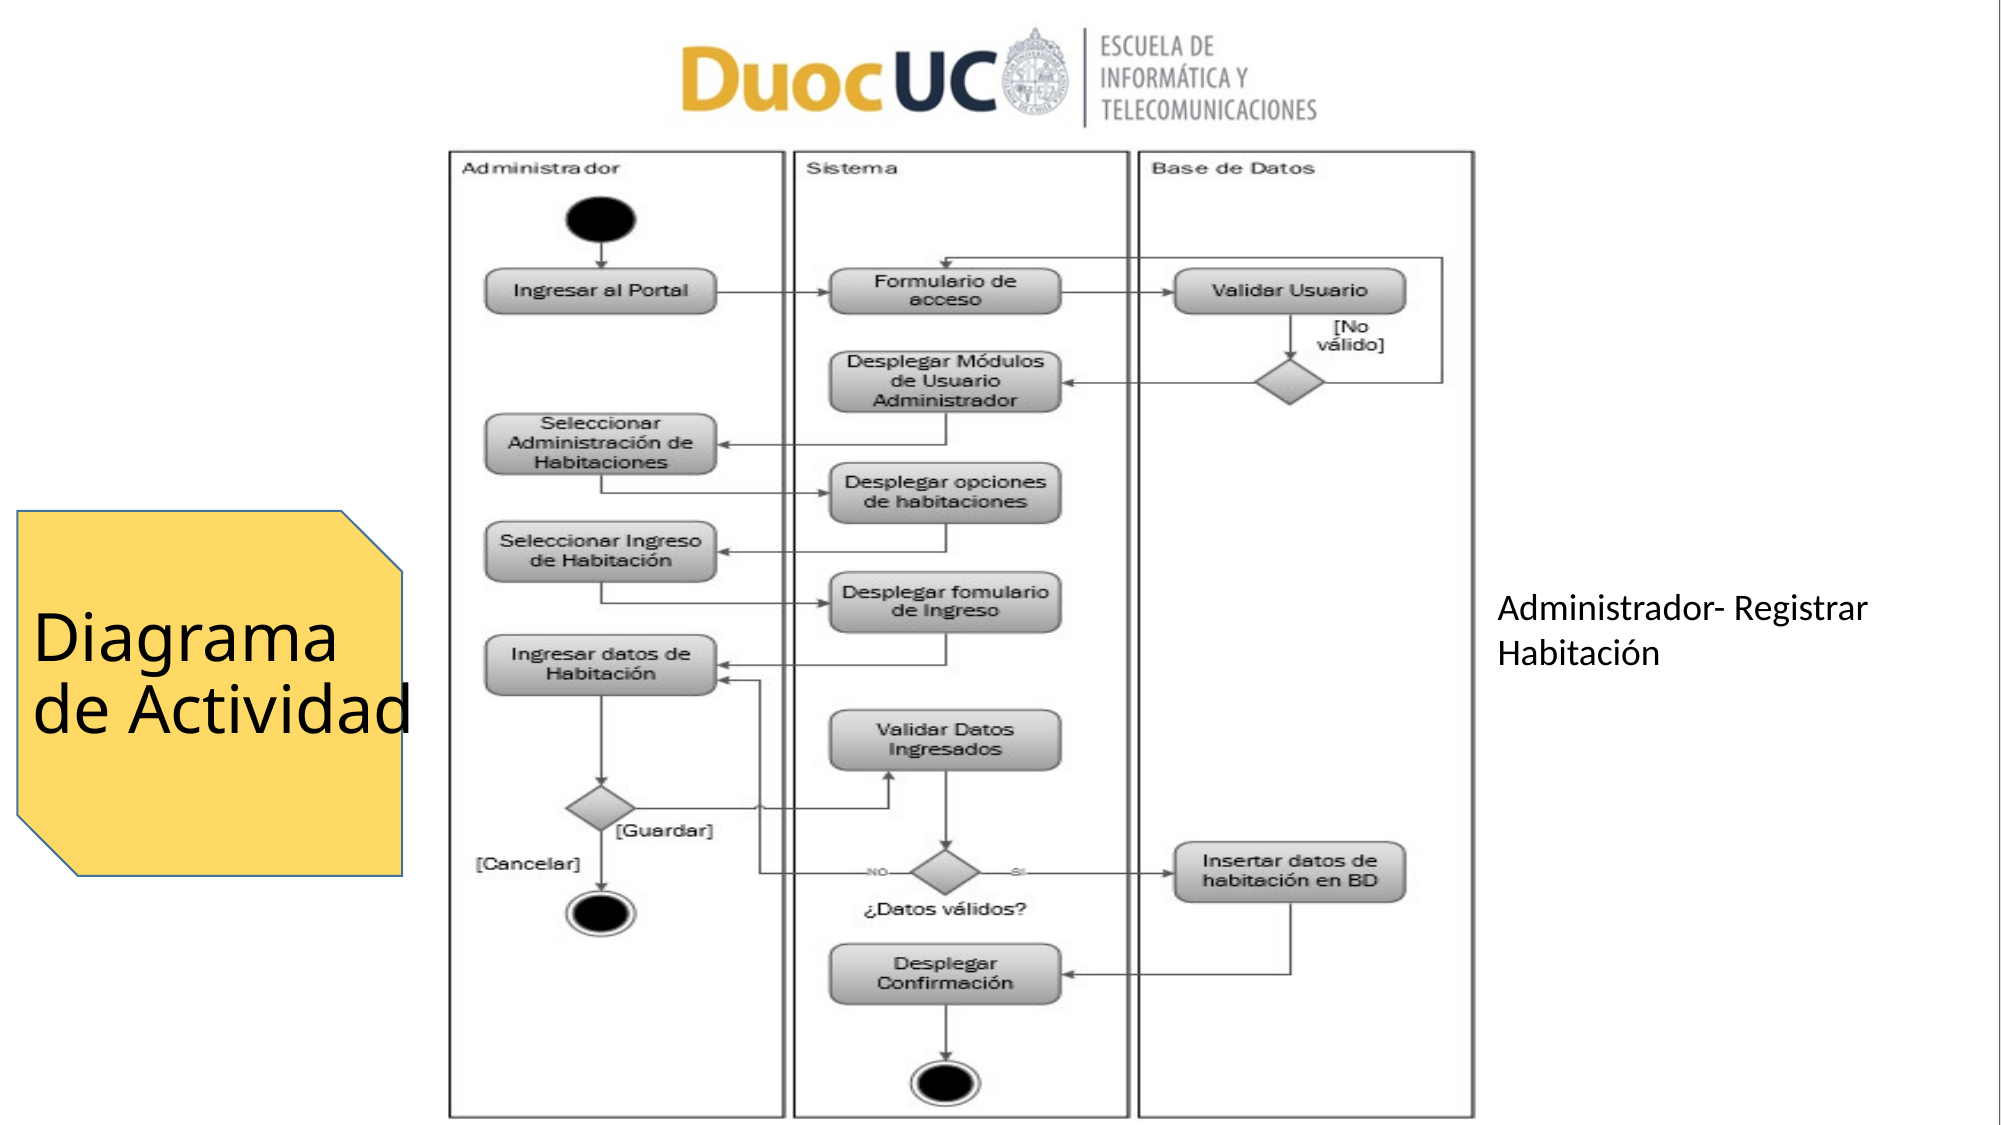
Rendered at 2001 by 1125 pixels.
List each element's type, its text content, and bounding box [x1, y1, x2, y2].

text_box Administrador- Registrar Habitación [1483, 576, 1963, 681]
text_box Diagrama de Actividad [17, 571, 447, 782]
picture [0, 0, 2001, 1125]
text_box [16, 509, 404, 877]
